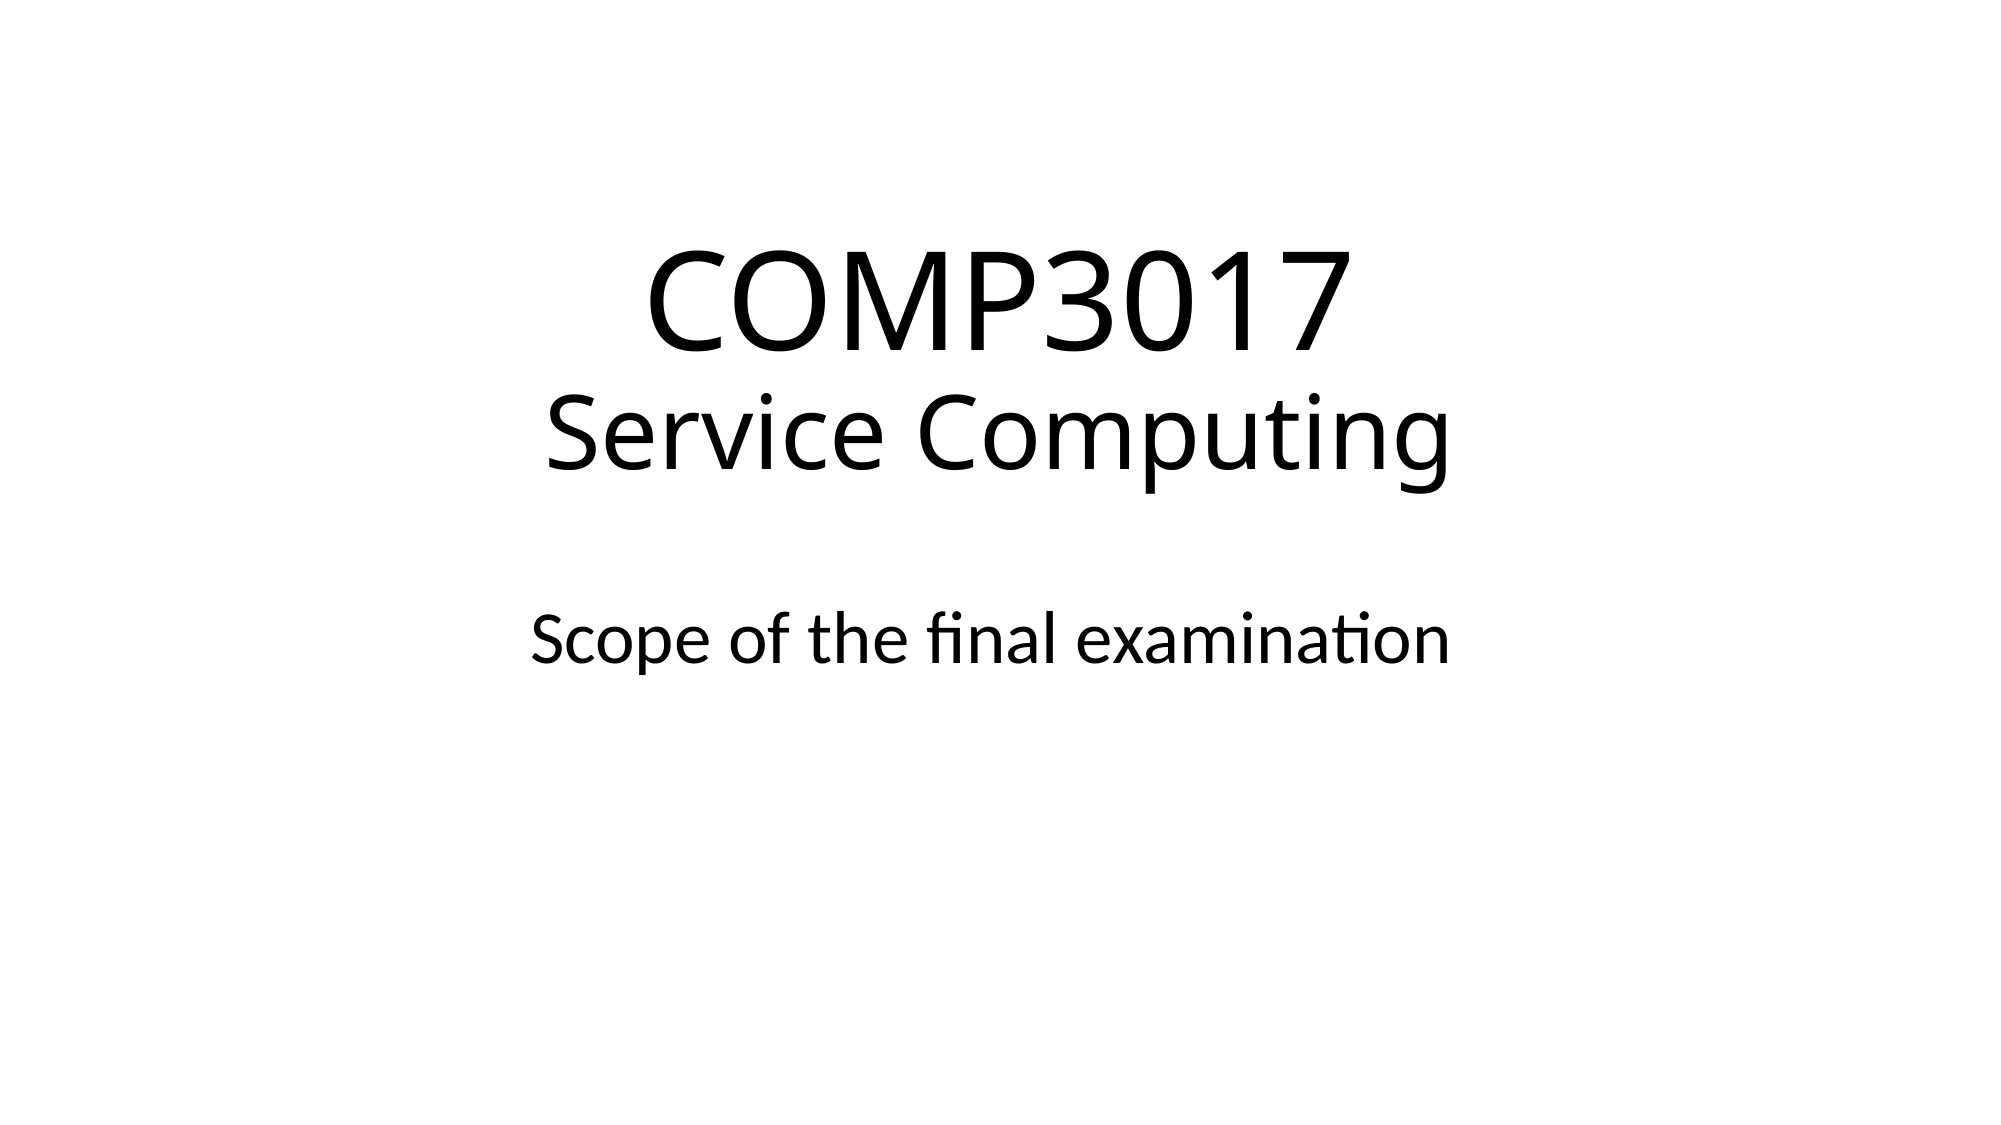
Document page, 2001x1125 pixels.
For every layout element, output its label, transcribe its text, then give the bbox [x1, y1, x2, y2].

subtitle Scope of the final examination [249, 590, 1750, 863]
title COMP3017 Service Computing [249, 205, 1750, 499]
